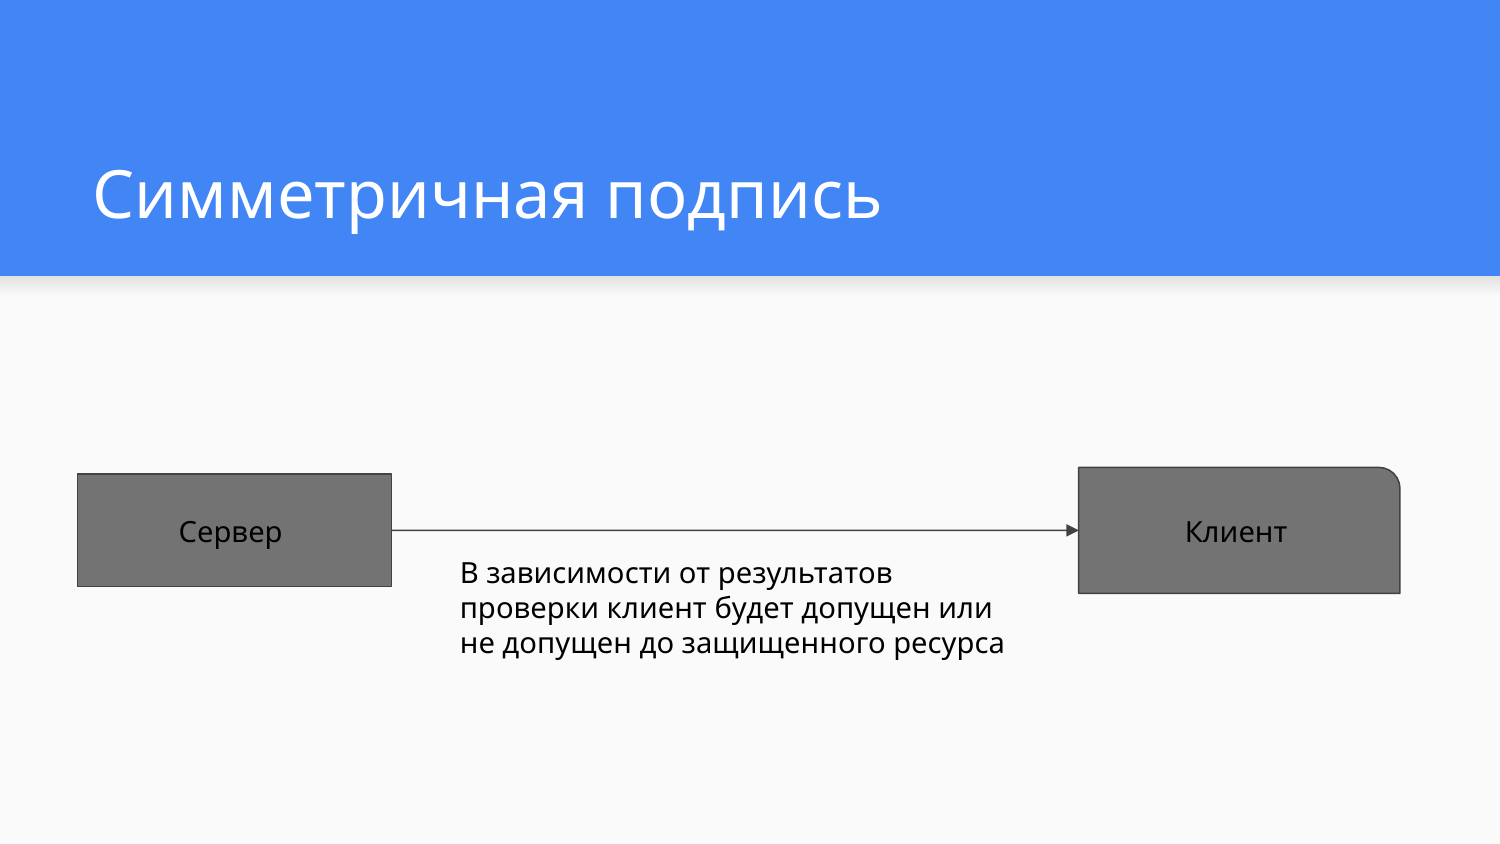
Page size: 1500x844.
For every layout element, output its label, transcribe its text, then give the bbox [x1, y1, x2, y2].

title Симметричная подпись [77, 121, 1427, 248]
text_box Сервер [77, 473, 392, 587]
text_box Клиент [1078, 467, 1400, 594]
text_box В зависимости от результатов проверки клиент будет допущен или не допущен до защищенного ресурса [444, 539, 1026, 700]
